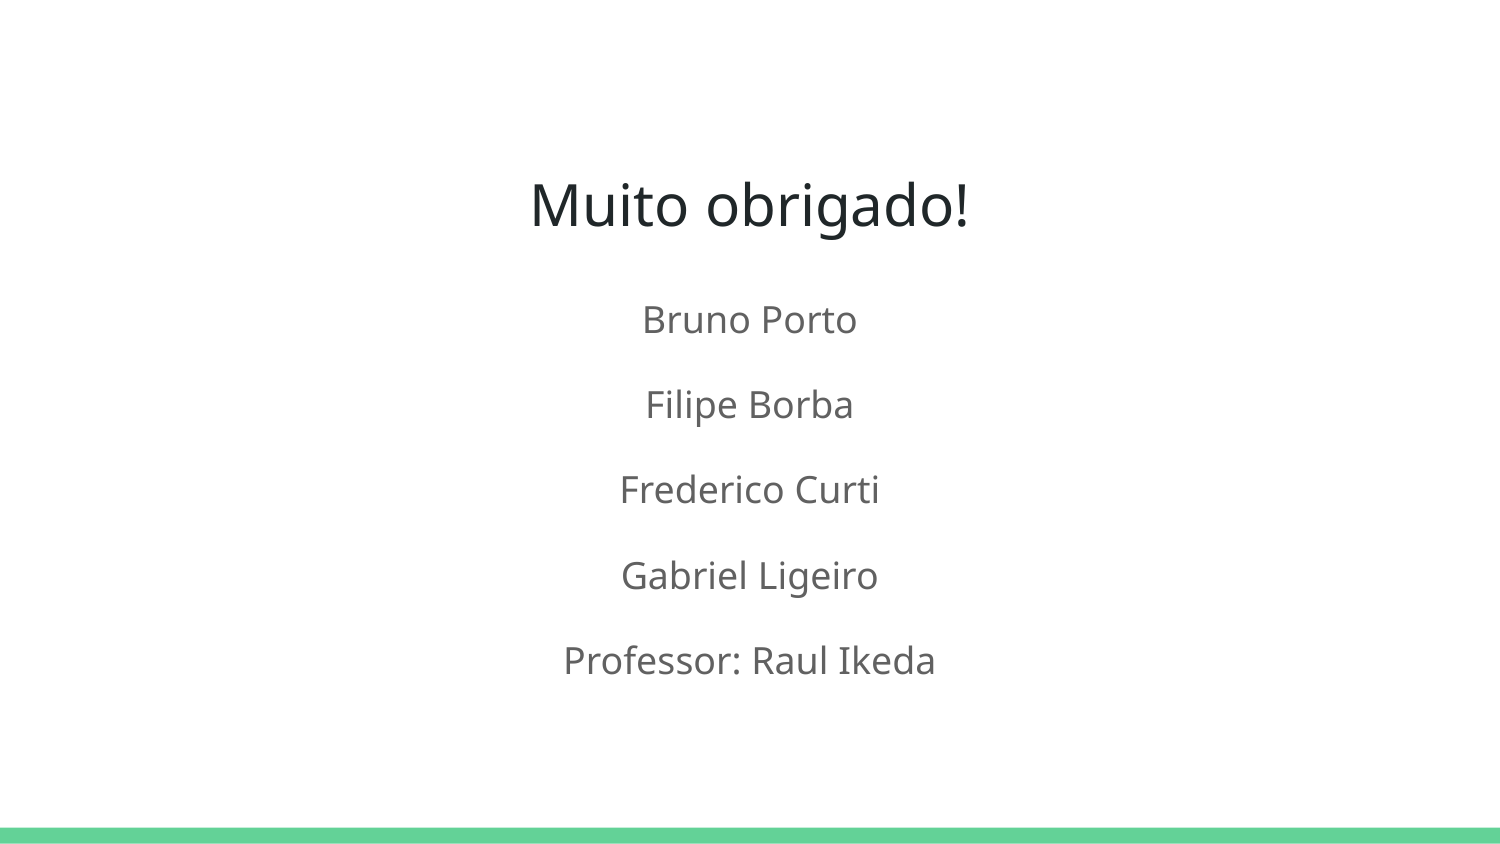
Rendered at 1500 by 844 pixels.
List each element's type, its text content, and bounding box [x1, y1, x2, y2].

title Muito obrigado! [51, 152, 1449, 247]
list Bruno Porto Filipe Borba Frederico Curti Gabriel Ligeiro Professor: Raul Ikeda [451, 274, 1049, 836]
